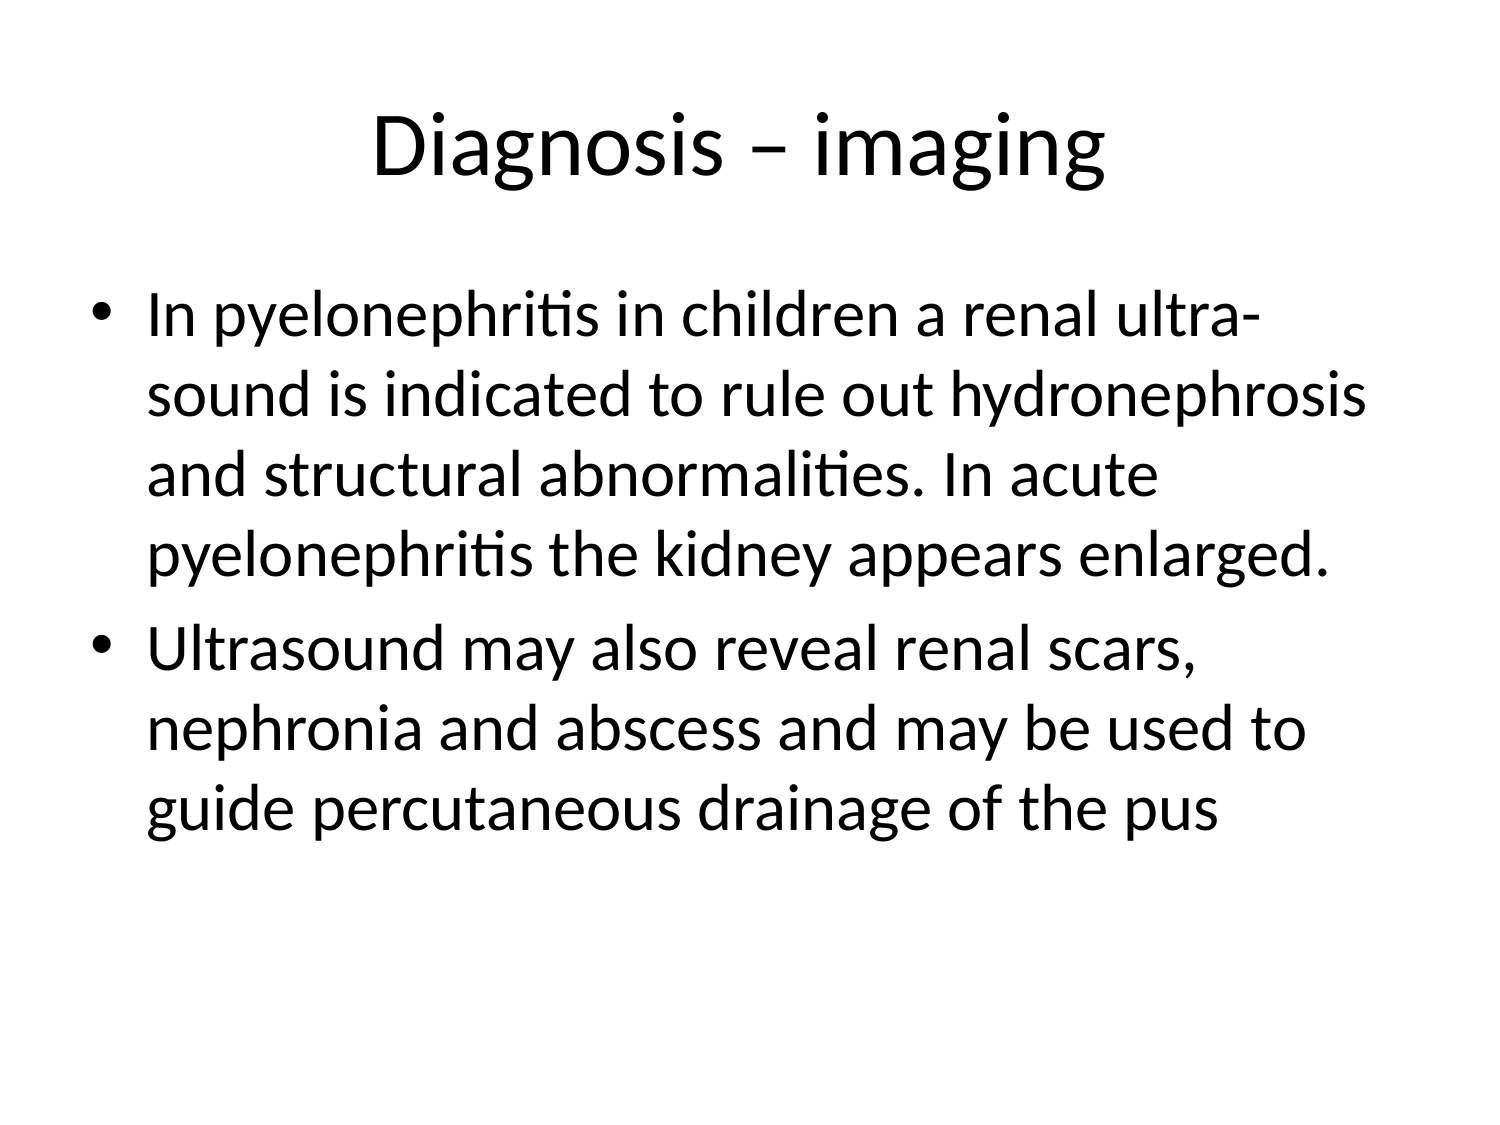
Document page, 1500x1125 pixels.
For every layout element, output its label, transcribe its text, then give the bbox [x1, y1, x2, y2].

title Diagnosis – imaging [75, 45, 1425, 233]
list In pyelonephritis in children a renal ultra-sound is indicated to rule out hydronephrosis and structural abnormalities. In acute pyelonephritis the kidney appears enlarged. Ultrasound may also reveal renal scars, nephronia and abscess and may be used to guide percutaneous drainage of the pus [75, 262, 1425, 1005]
